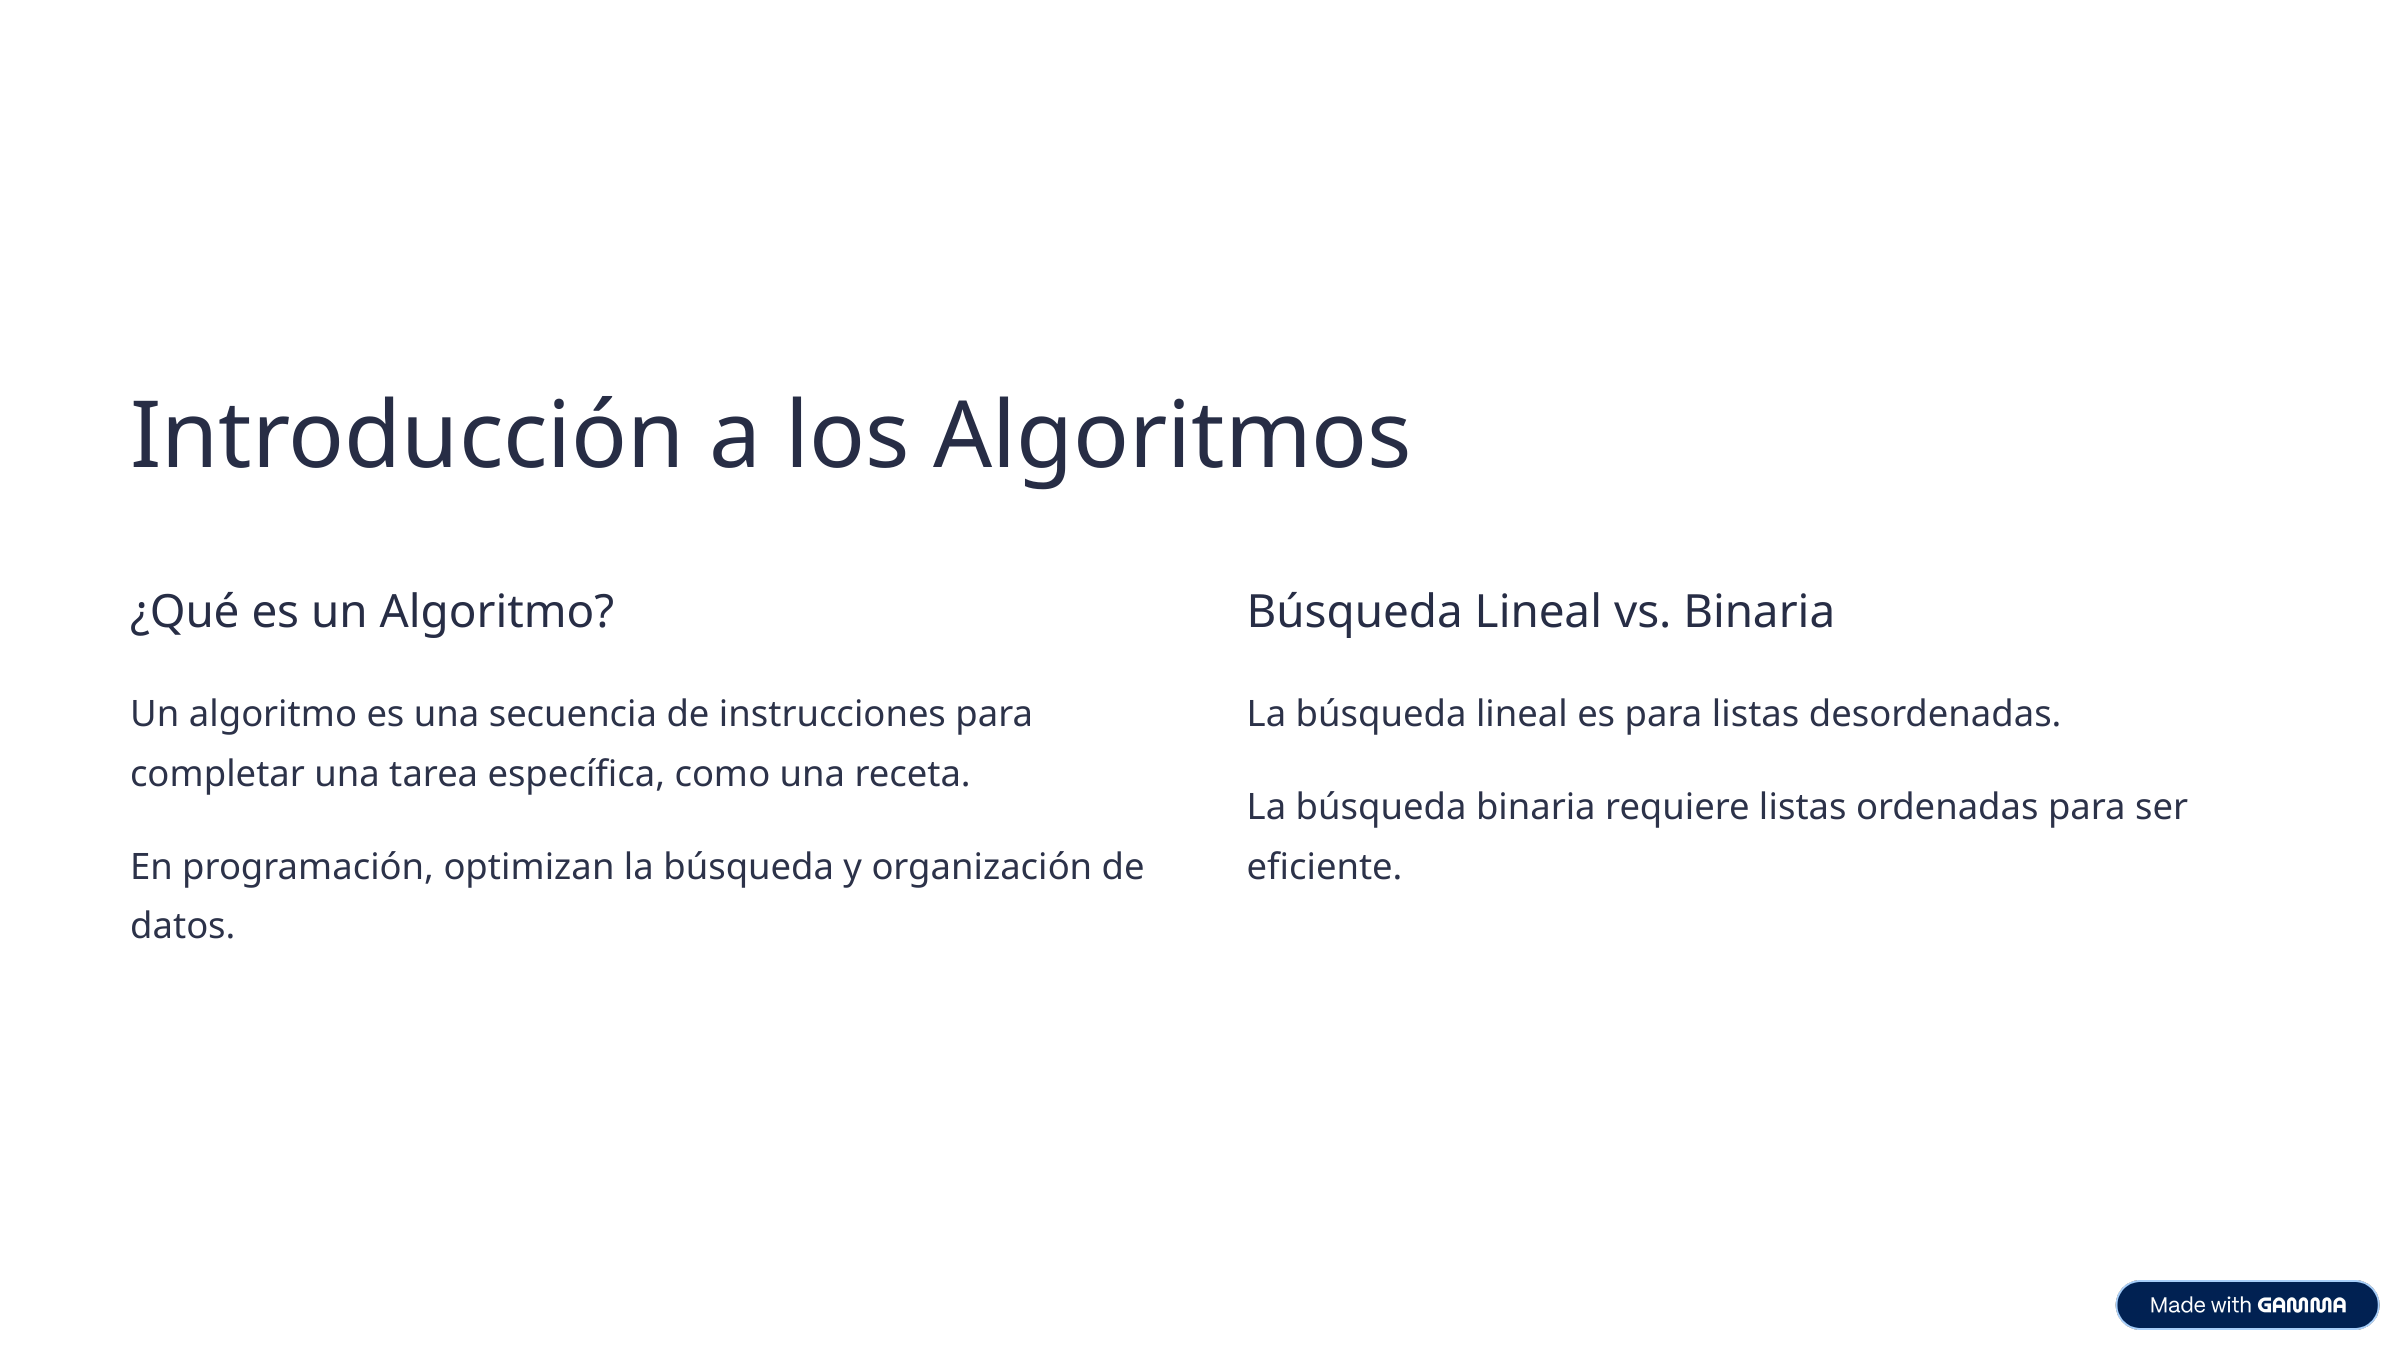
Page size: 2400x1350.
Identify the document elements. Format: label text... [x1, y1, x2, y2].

text_box La búsqueda lineal es para listas desordenadas. [1246, 674, 2271, 735]
text_box Introducción a los Algoritmos [130, 370, 1329, 487]
text_box La búsqueda binaria requiere listas ordenadas para ser eficiente. [1246, 767, 2271, 887]
text_box En programación, optimizan la búsqueda y organización de datos. [130, 827, 1155, 947]
text_box ¿Qué es un Algoritmo? [130, 579, 596, 638]
picture [2106, 1271, 2389, 1339]
text_box Un algoritmo es una secuencia de instrucciones para completar una tarea específica, como una receta. [130, 674, 1155, 794]
text_box Búsqueda Lineal vs. Binaria [1246, 579, 1806, 638]
